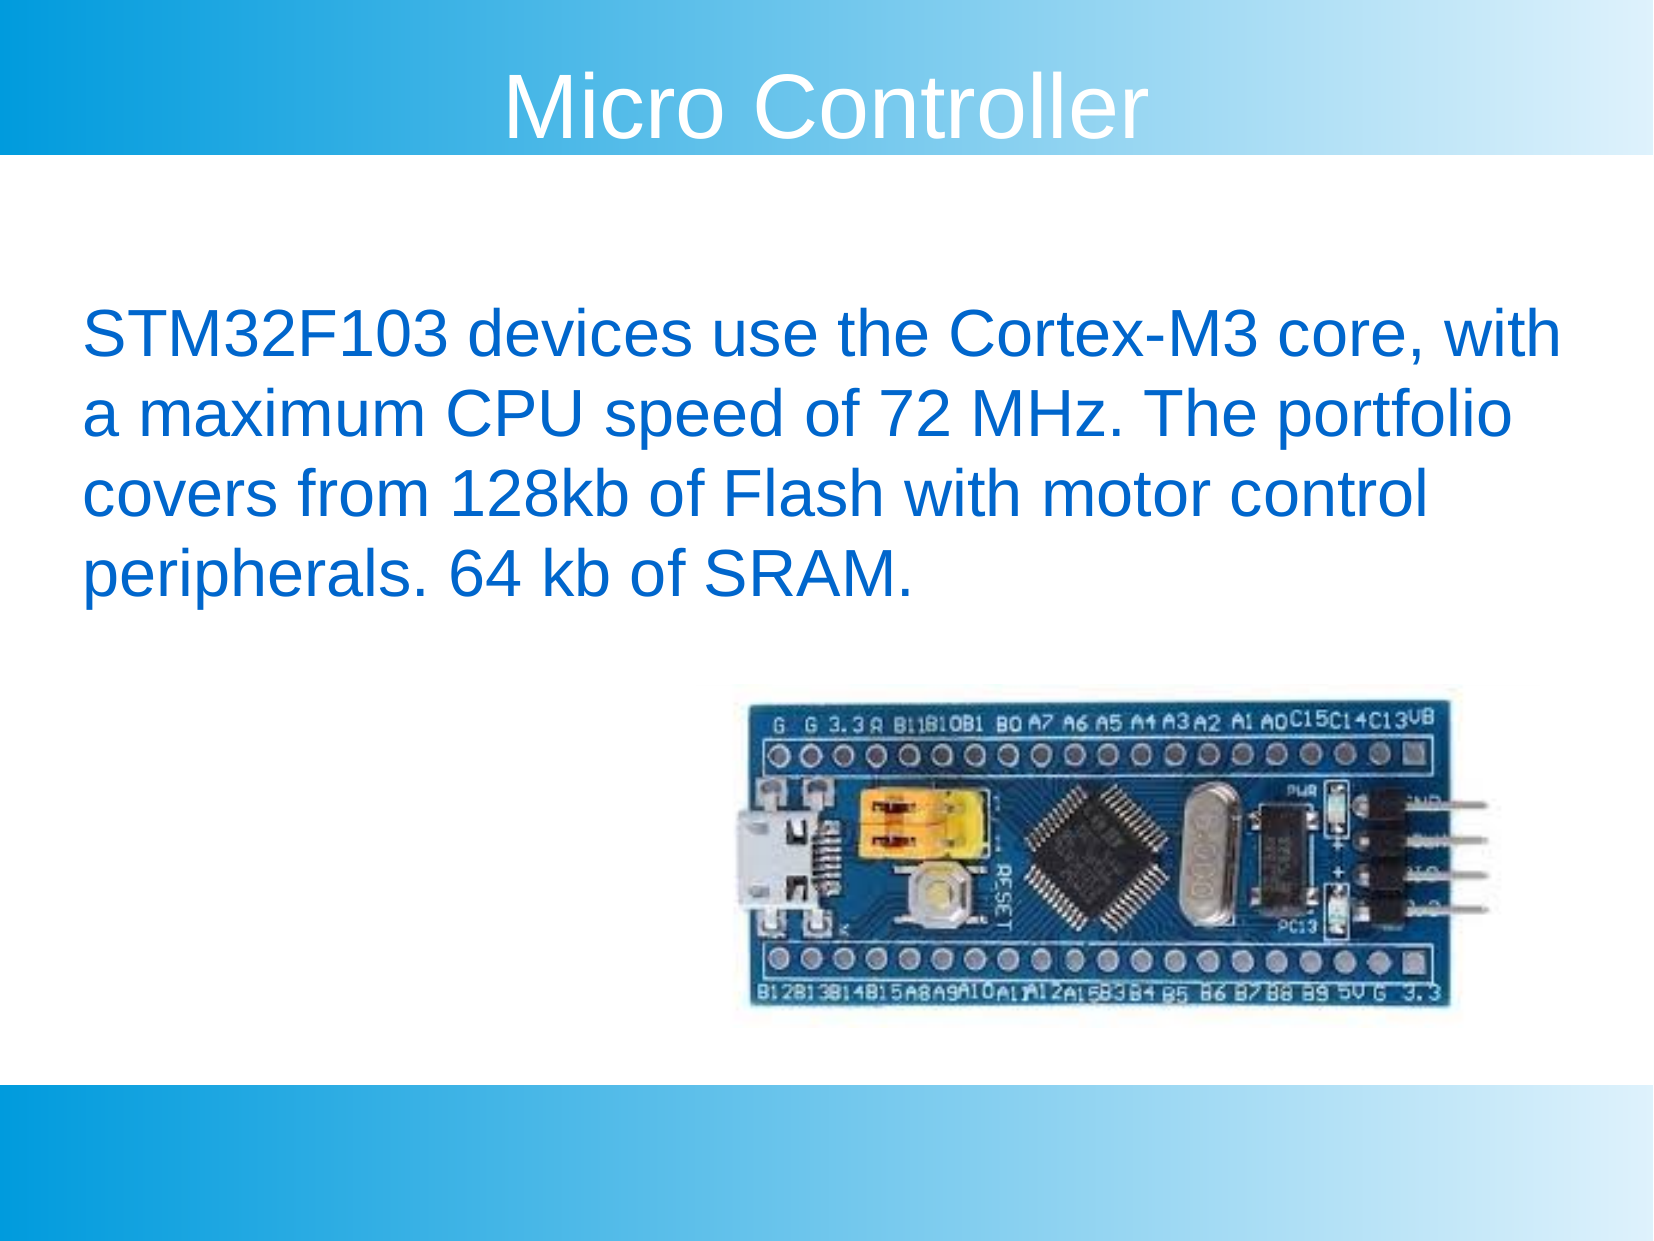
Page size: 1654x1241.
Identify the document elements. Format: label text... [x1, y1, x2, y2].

picture [696, 684, 1541, 1028]
text_box STM32F103 devices use the Cortex-M3 core, with a maximum CPU speed of 72 MHz. The portfolio covers from 128kb of Flash with motor control peripherals. 64 kb of SRAM. [82, 290, 1571, 1010]
text_box Micro Controller [82, 49, 1571, 154]
